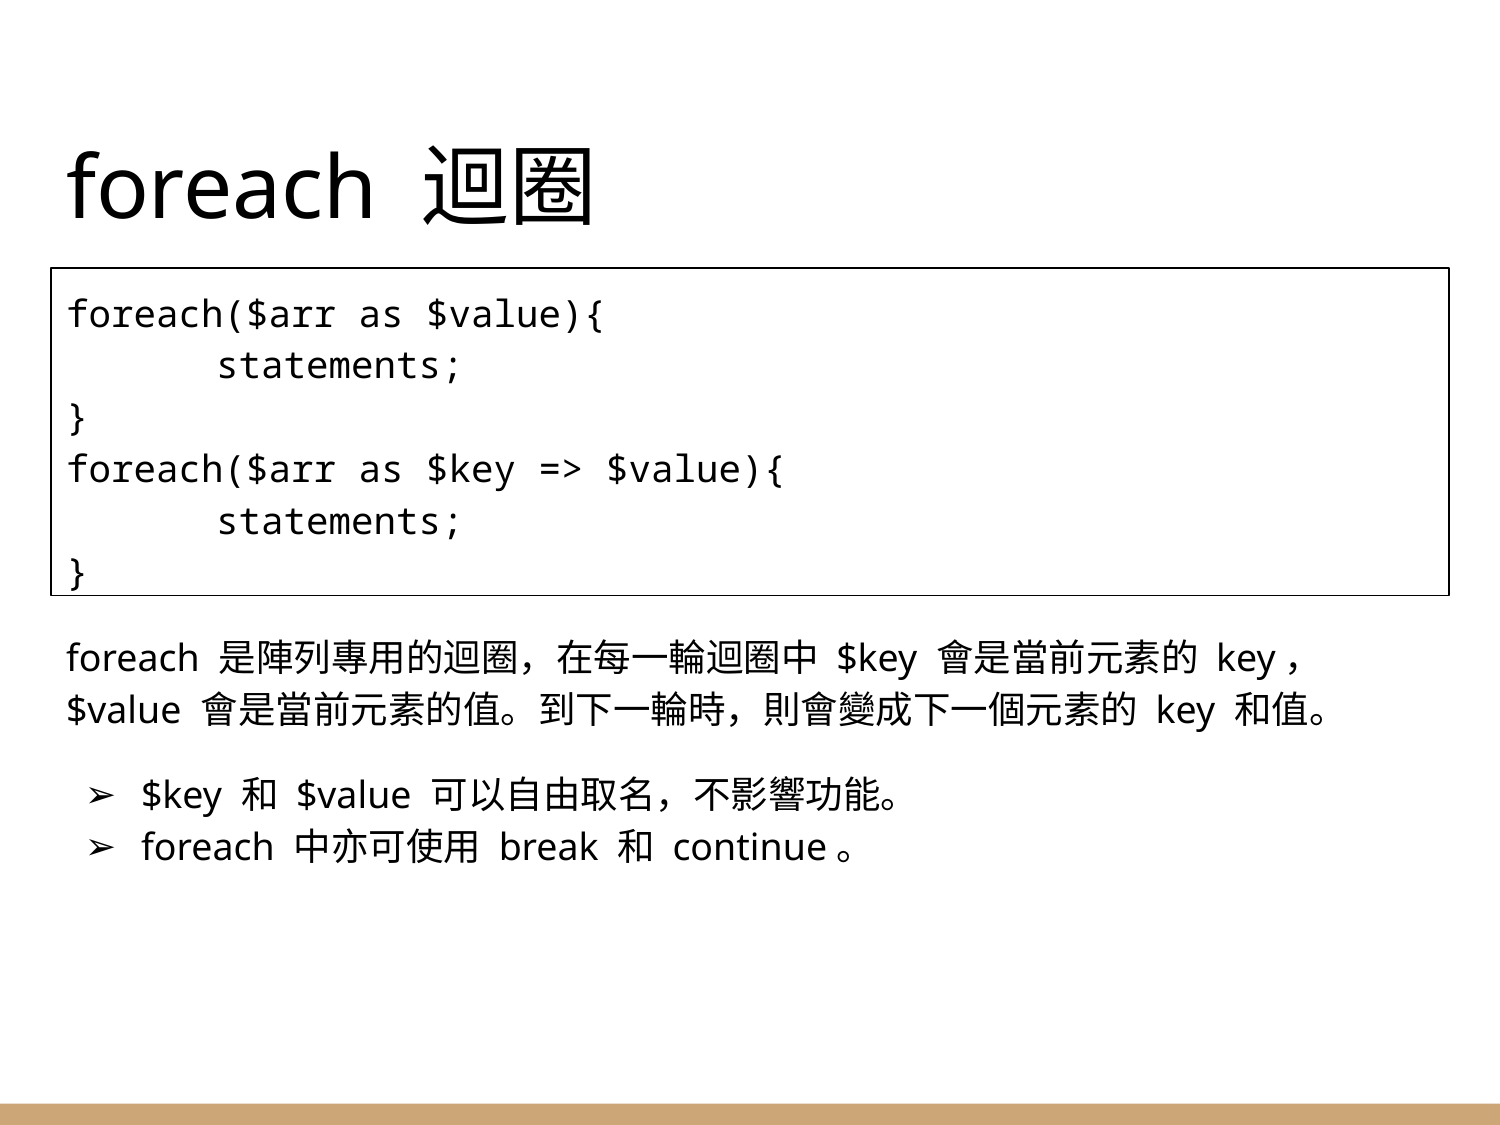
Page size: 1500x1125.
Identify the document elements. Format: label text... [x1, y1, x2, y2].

list foreach 是陣列專用的迴圈，在每一輪迴圈中 $key 會是當前元素的 key，$value 會是當前元素的值。到下一輪時，則會變成下一個元素的 key 和值。 $key 和 $value 可以自由取名，不影響功能。 foreach 中亦可使用 break 和 continue。 [51, 612, 1449, 940]
list foreach($arr as $value){ statements; } foreach($arr as $key => $value){ statements; } [51, 267, 1449, 596]
title foreach 迴圈 [51, 69, 1449, 251]
